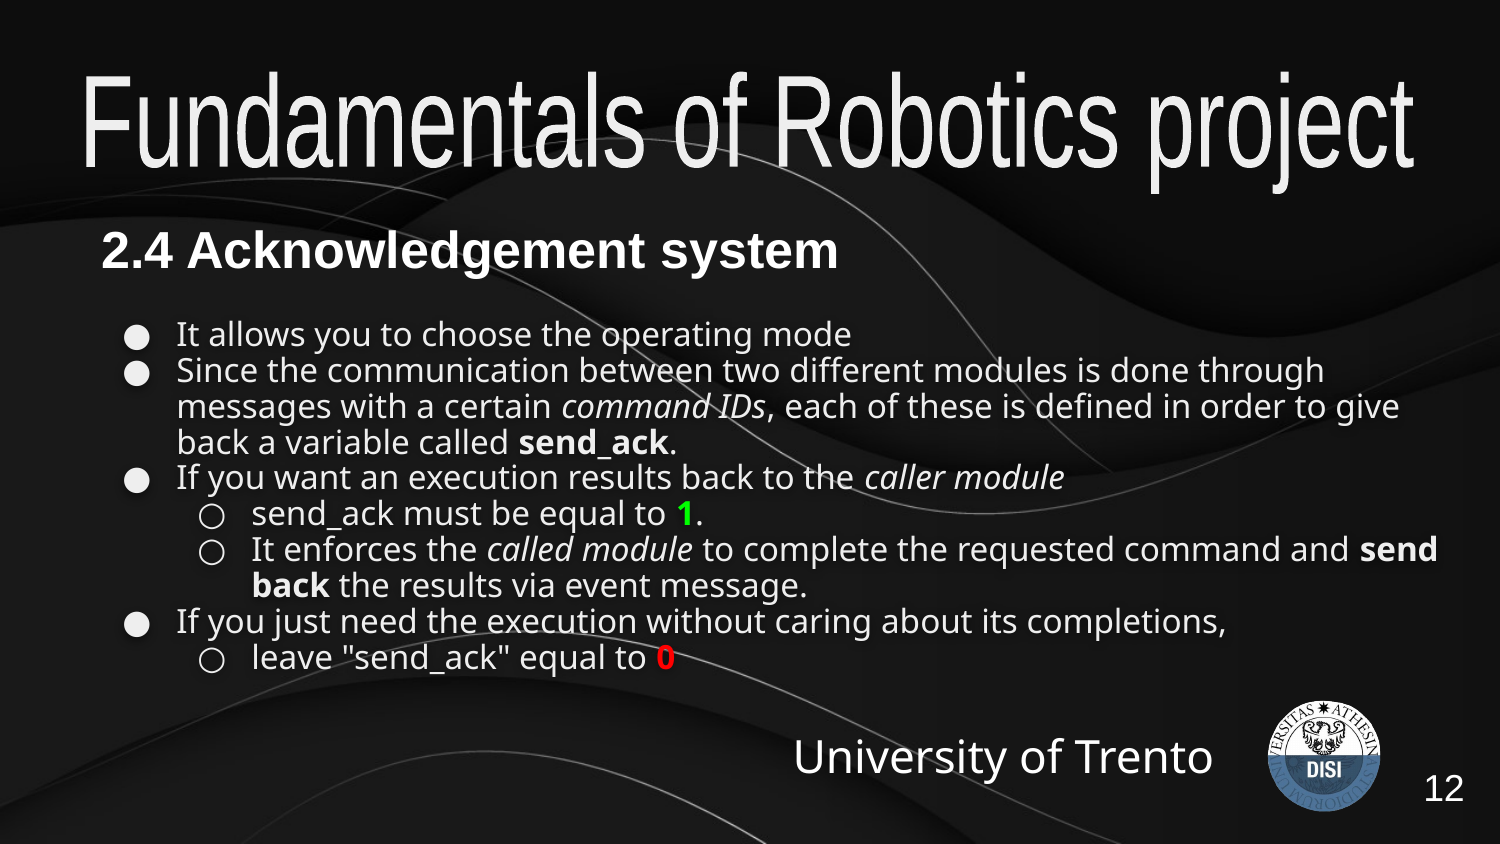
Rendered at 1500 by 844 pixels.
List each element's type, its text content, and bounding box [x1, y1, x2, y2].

subtitle It allows you to choose the operating mode Since the communication between two different modules is done through messages with a certain command IDs, each of these is defined in order to give back a variable called send_ack. If you want an execution results back to the caller module send_ack must be equal to 1. It enforces the called module to complete the requested command and send back the results via event message. If you just need the execution without caring about its completions, leave "send_ack" equal to 0 [86, 302, 1474, 752]
slide_number ‹#› [1364, 743, 1480, 830]
picture [0, 0, 1500, 844]
text_box 2.4 Acknowledgement system [86, 201, 1205, 295]
text_box University of Trento [777, 713, 1261, 799]
